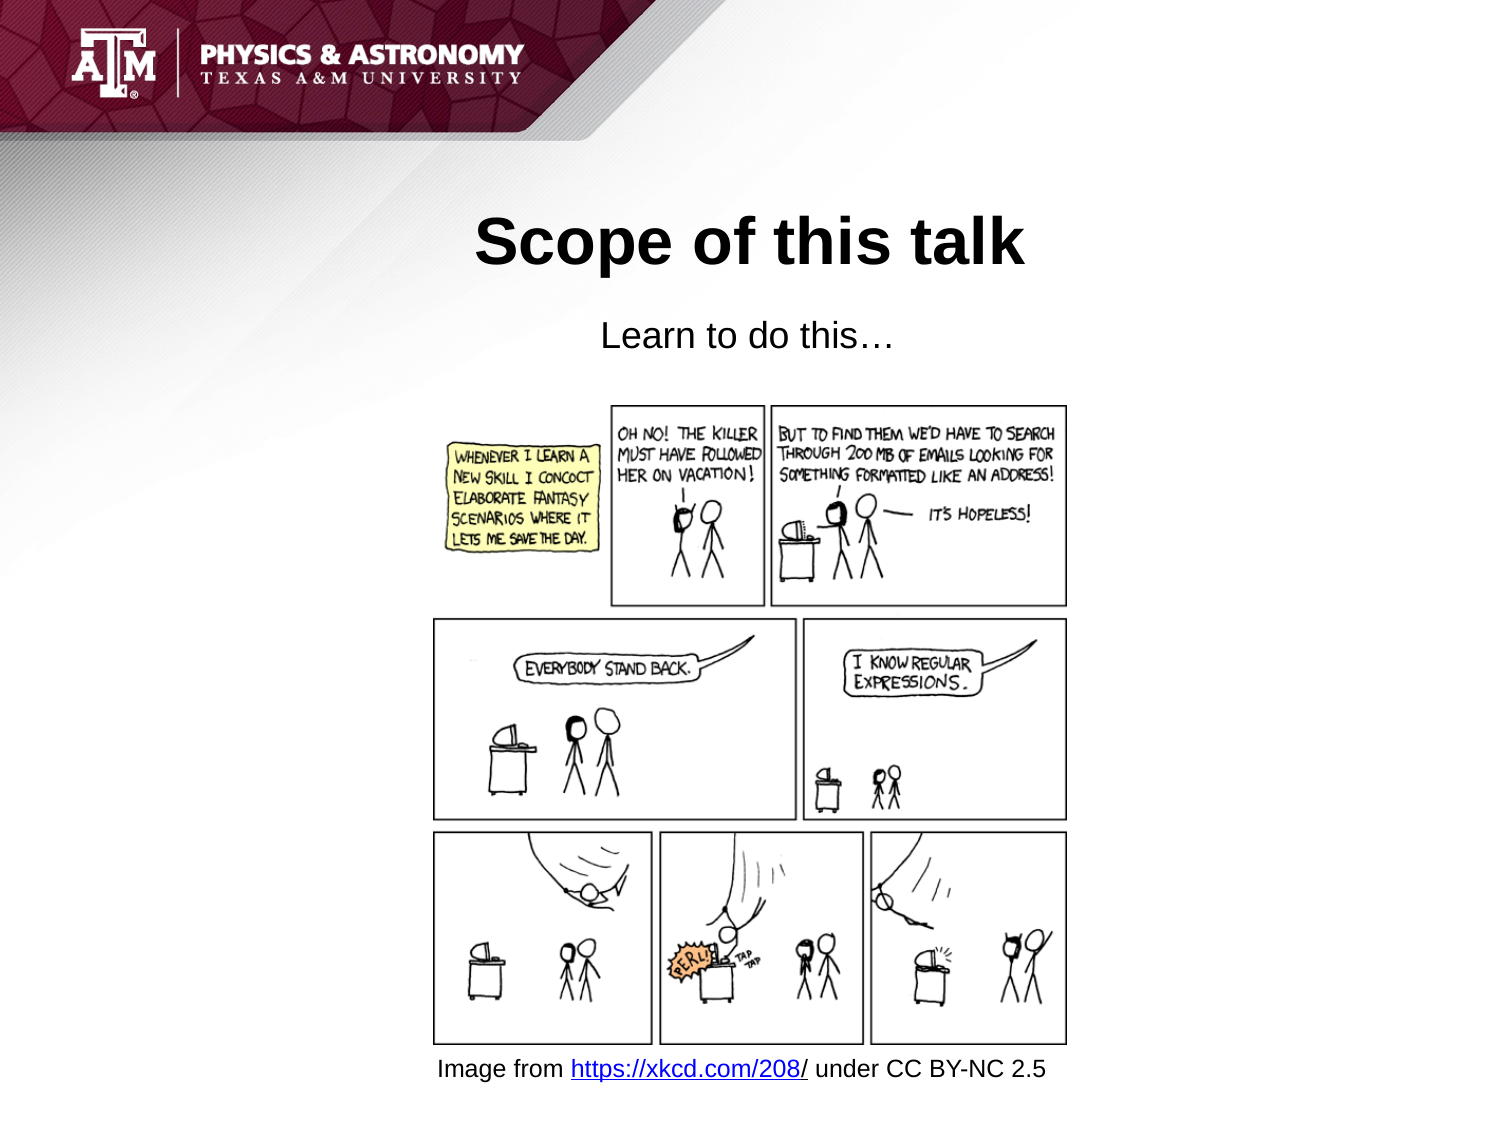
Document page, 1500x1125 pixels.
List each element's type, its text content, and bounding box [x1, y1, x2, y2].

text_box Learn to do this… [585, 303, 915, 364]
text_box Image from https://xkcd.com/208/ under CC BY-NC 2.5 [422, 1044, 1078, 1090]
picture [0, 0, 1500, 1125]
title Scope of this talk [75, 172, 1425, 304]
